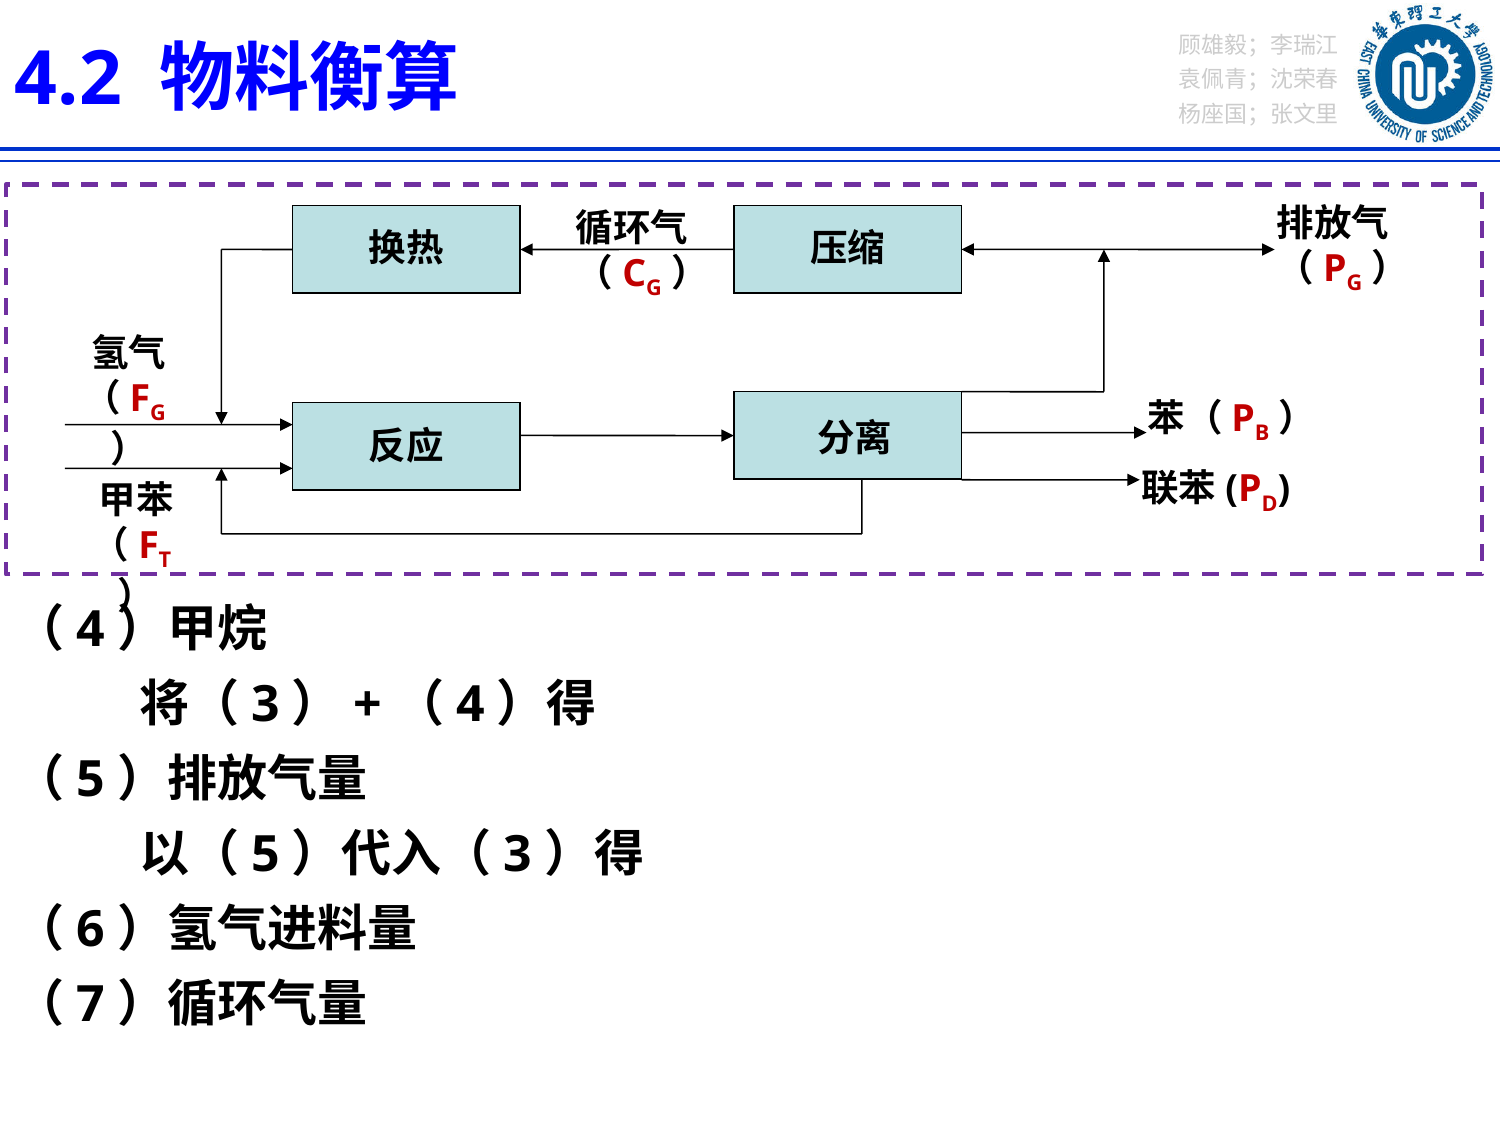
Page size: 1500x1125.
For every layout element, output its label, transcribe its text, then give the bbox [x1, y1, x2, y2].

picture [1353, 3, 1495, 21]
text_box [4, 182, 1484, 576]
picture [1353, 127, 1495, 145]
text_box 4.2 物料衡算 [0, 21, 1500, 127]
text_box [64, 191, 1448, 575]
